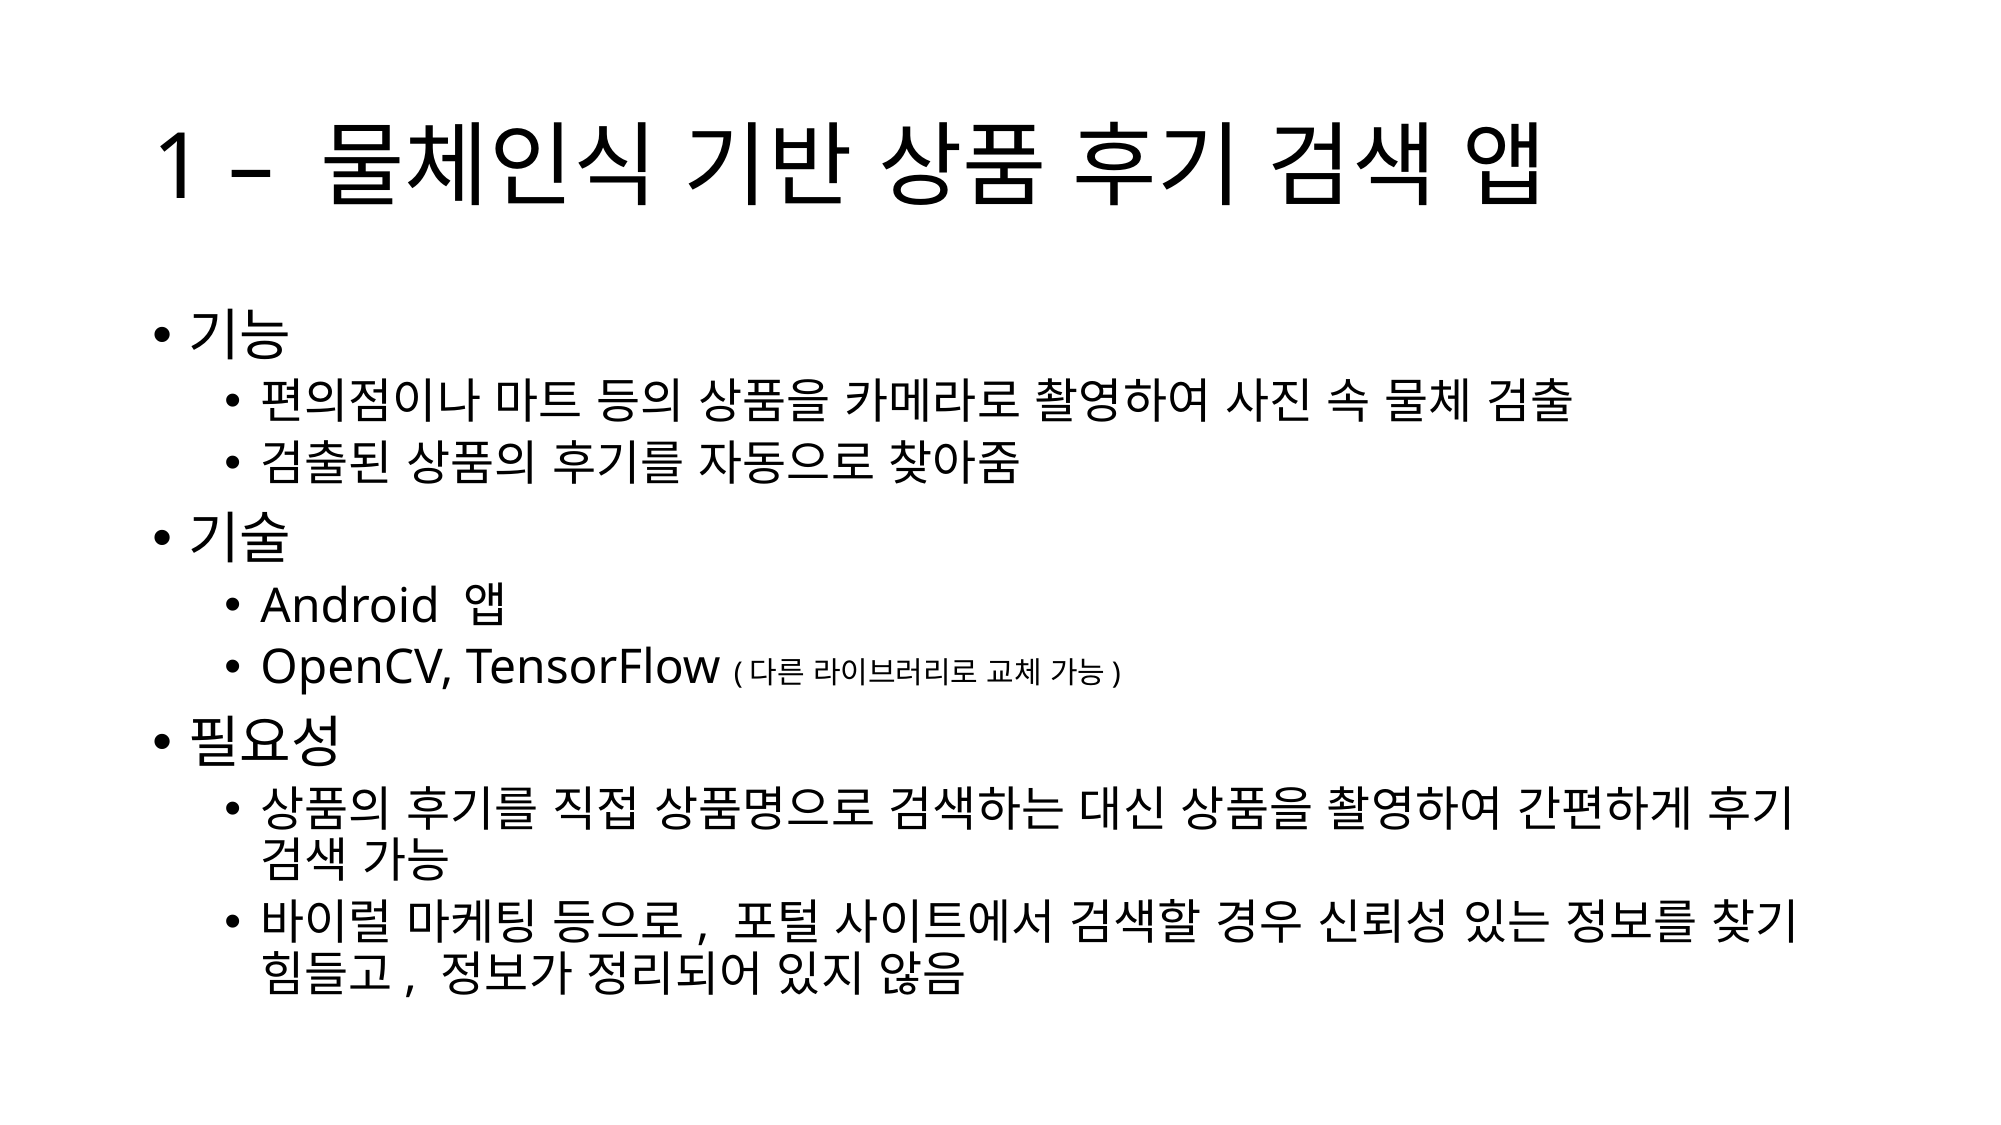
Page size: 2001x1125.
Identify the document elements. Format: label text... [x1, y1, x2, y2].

title 1 – 물체인식 기반 상품 후기 검색 앱 [137, 59, 1863, 278]
list 기능 편의점이나 마트 등의 상품을 카메라로 촬영하여 사진 속 물체 검출 검출된 상품의 후기를 자동으로 찾아줌 기술 Android 앱 OpenCV, TensorFlow (다른 라이브러리로 교체 가능) 필요성 상품의 후기를 직접 상품명으로 검색하는 대신 상품을 촬영하여 간편하게 후기 검색 가능 바이럴 마케팅 등으로, 포털 사이트에서 검색할 경우 신뢰성 있는 정보를 찾기 힘들고, 정보가 정리되어 있지 않음 [137, 299, 1863, 1014]
